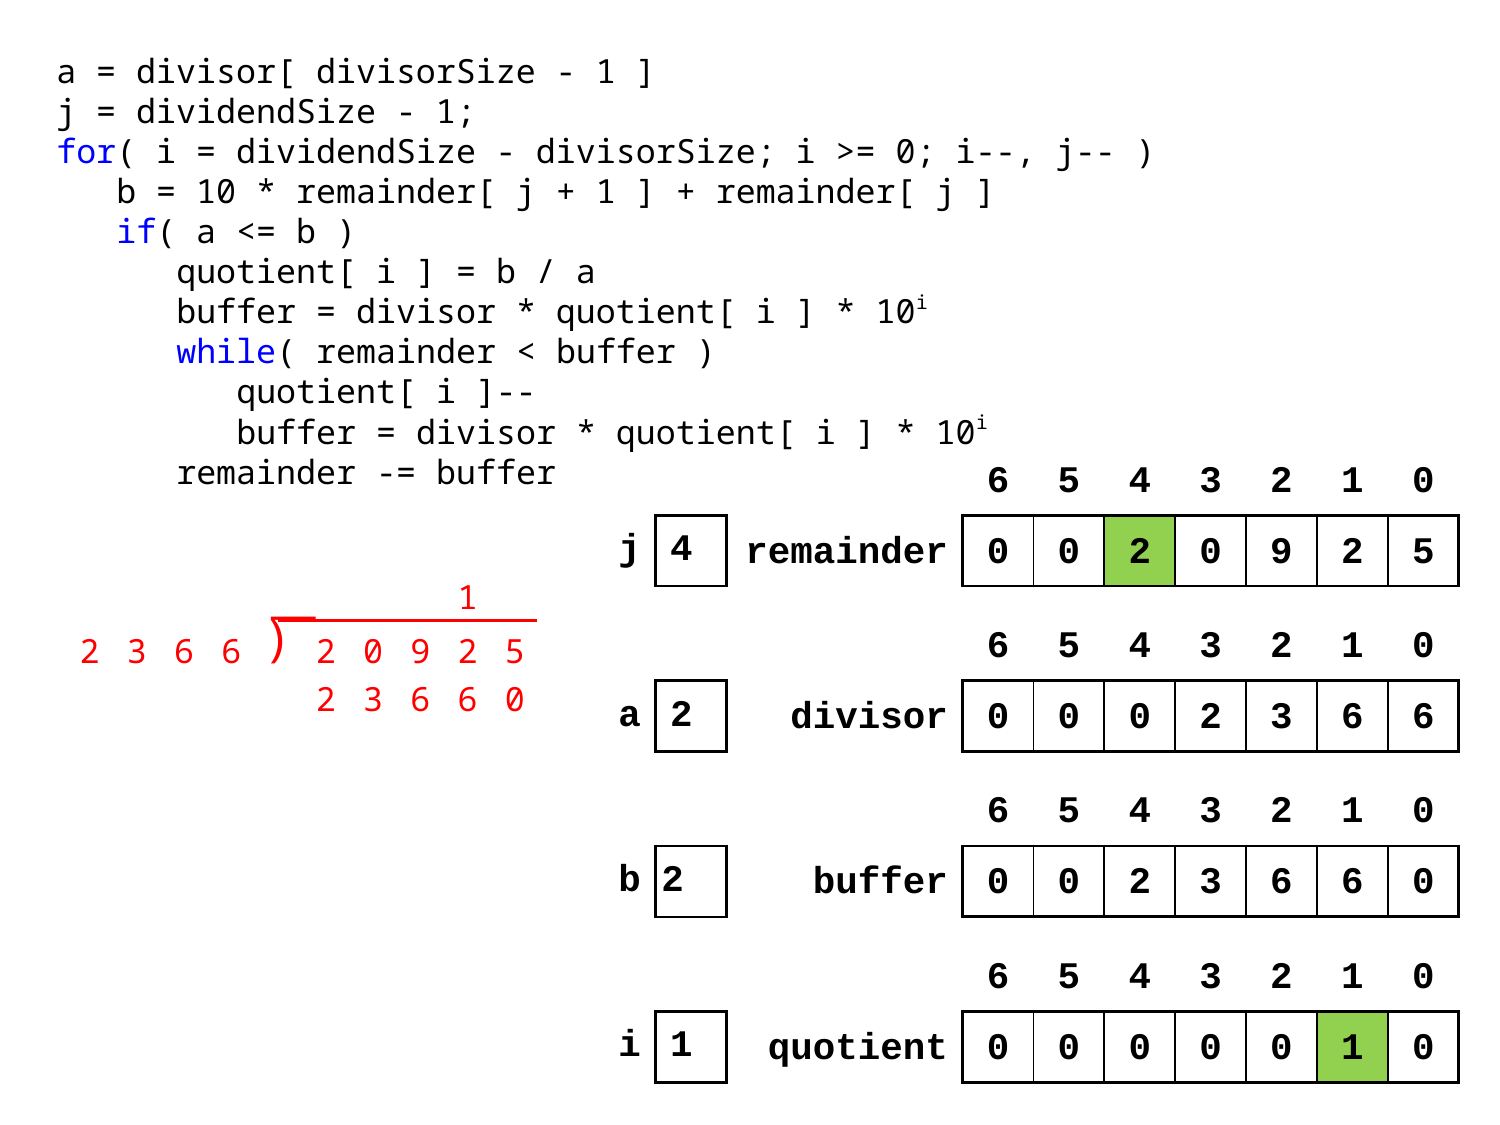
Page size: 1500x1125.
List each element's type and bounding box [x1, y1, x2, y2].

table_cell [1176, 517, 1245, 585]
table_header [65, 563, 537, 728]
table_cell [964, 847, 1033, 915]
table_header [585, 681, 654, 751]
table_header [657, 682, 725, 750]
table_cell [1105, 847, 1174, 915]
table_cell [1034, 517, 1103, 585]
table_cell [728, 515, 961, 586]
table_cell [1247, 1013, 1316, 1081]
table_cell [1389, 517, 1457, 585]
table_cell [964, 1013, 1033, 1081]
table_cell [728, 846, 961, 917]
table_header [585, 1011, 654, 1082]
table_header [657, 517, 725, 585]
table_cell [964, 517, 1033, 585]
table_cell [728, 681, 961, 751]
table_header [726, 941, 1459, 1011]
table_header [726, 610, 1459, 681]
table_header [657, 1013, 725, 1081]
table_cell [1034, 682, 1103, 750]
table_cell [1105, 682, 1174, 750]
table_cell [1247, 517, 1316, 585]
table_cell [1389, 682, 1457, 750]
table_cell [1105, 517, 1174, 585]
table_cell [1318, 682, 1387, 750]
table_cell [1176, 1013, 1245, 1081]
table_cell [1034, 847, 1103, 915]
table_header [726, 444, 1459, 515]
table_cell [1318, 1013, 1387, 1081]
table_cell [1318, 847, 1387, 915]
table_cell [1318, 517, 1387, 585]
table_cell [1389, 847, 1457, 915]
table_header [726, 775, 1459, 846]
table_cell [1105, 1013, 1174, 1081]
table_cell [1389, 1013, 1457, 1081]
list [41, 42, 1271, 492]
table_header [585, 846, 654, 917]
table_cell [1034, 1013, 1103, 1081]
table_cell [1247, 847, 1316, 915]
table_header [585, 515, 654, 586]
table_cell [964, 682, 1033, 750]
table_cell [1176, 847, 1245, 915]
table_cell [1176, 682, 1245, 750]
table_header [657, 847, 725, 916]
table_cell [1247, 682, 1316, 750]
table_cell [728, 1011, 961, 1082]
